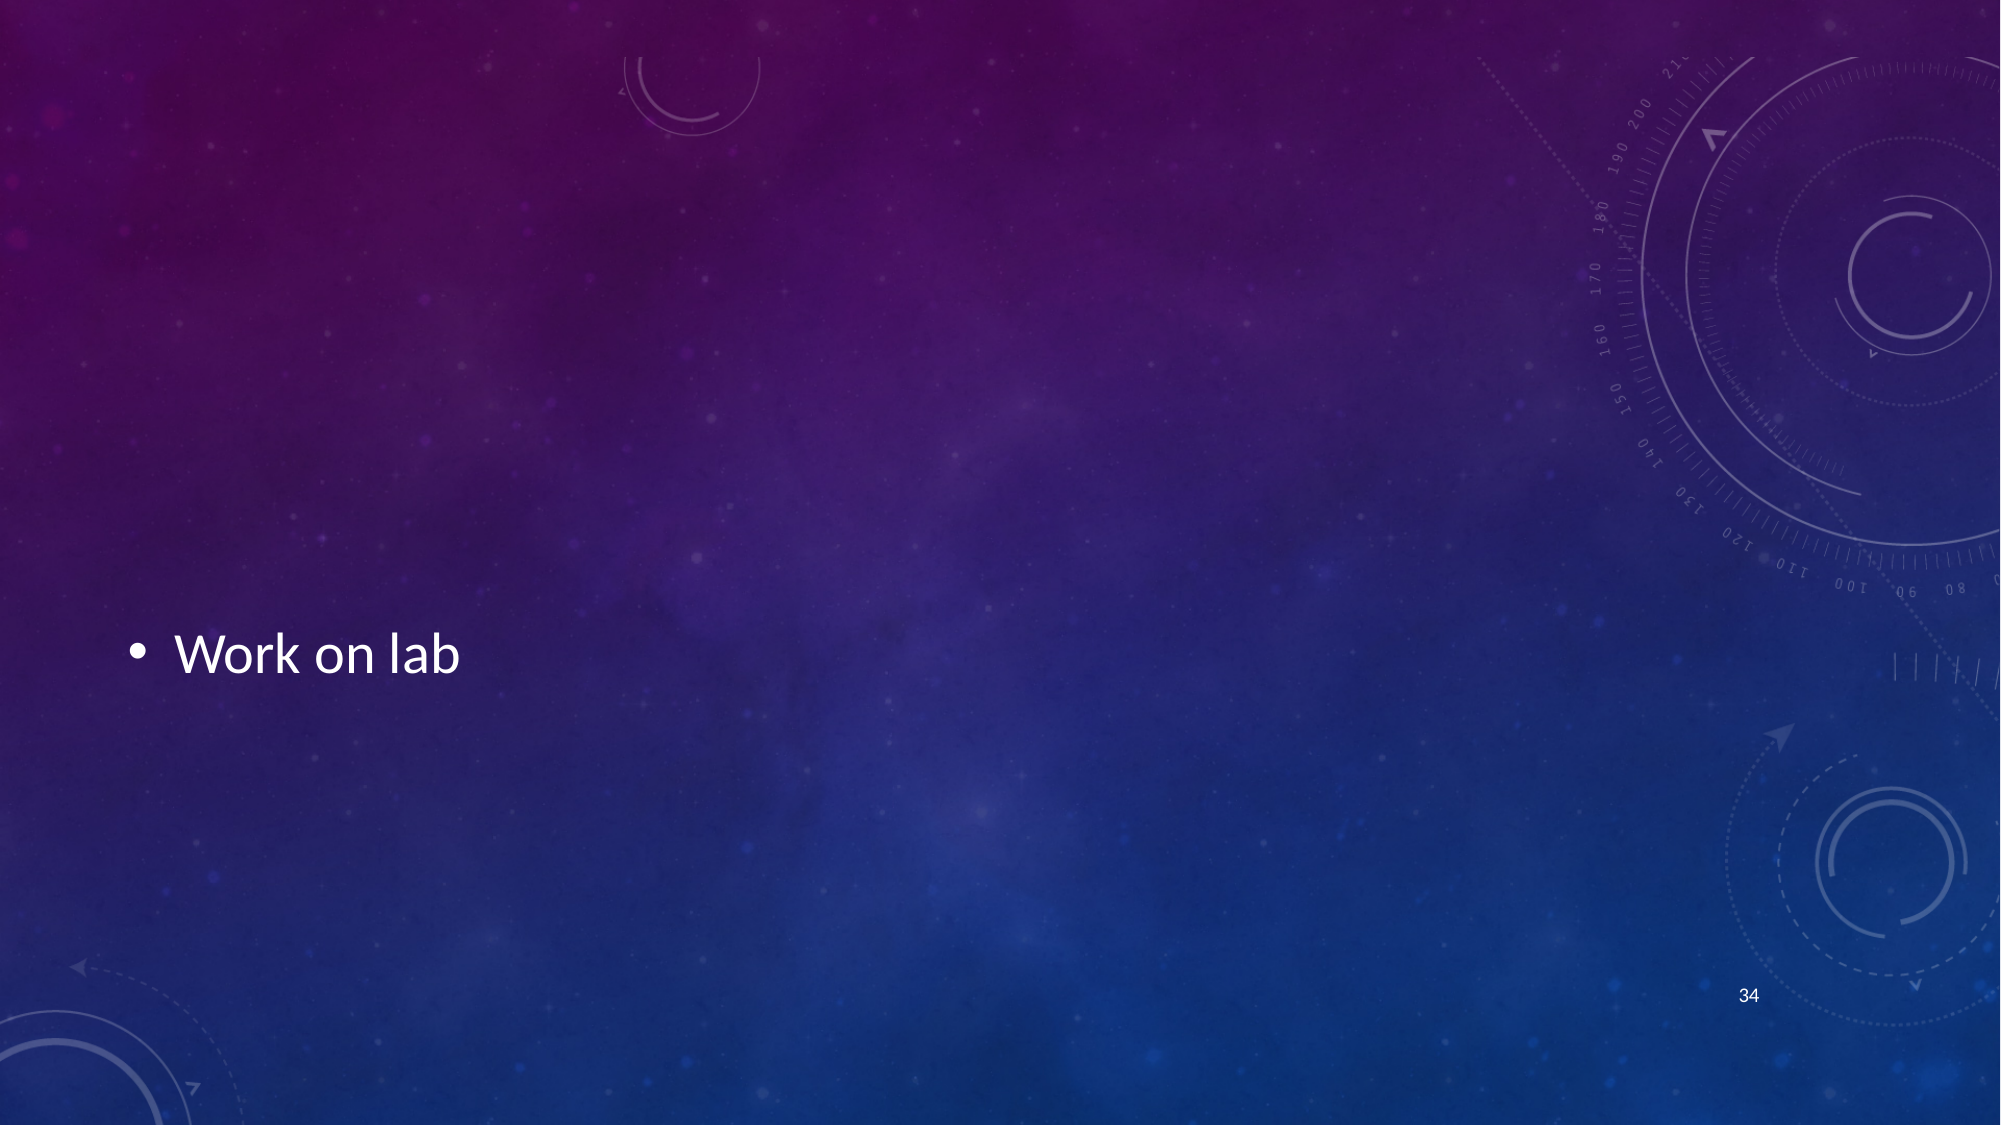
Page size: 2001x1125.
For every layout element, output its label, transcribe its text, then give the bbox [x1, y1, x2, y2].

picture [0, 0, 2001, 1125]
slide_number ‹#› [1684, 963, 1775, 1025]
list Work on lab [112, 351, 1775, 950]
